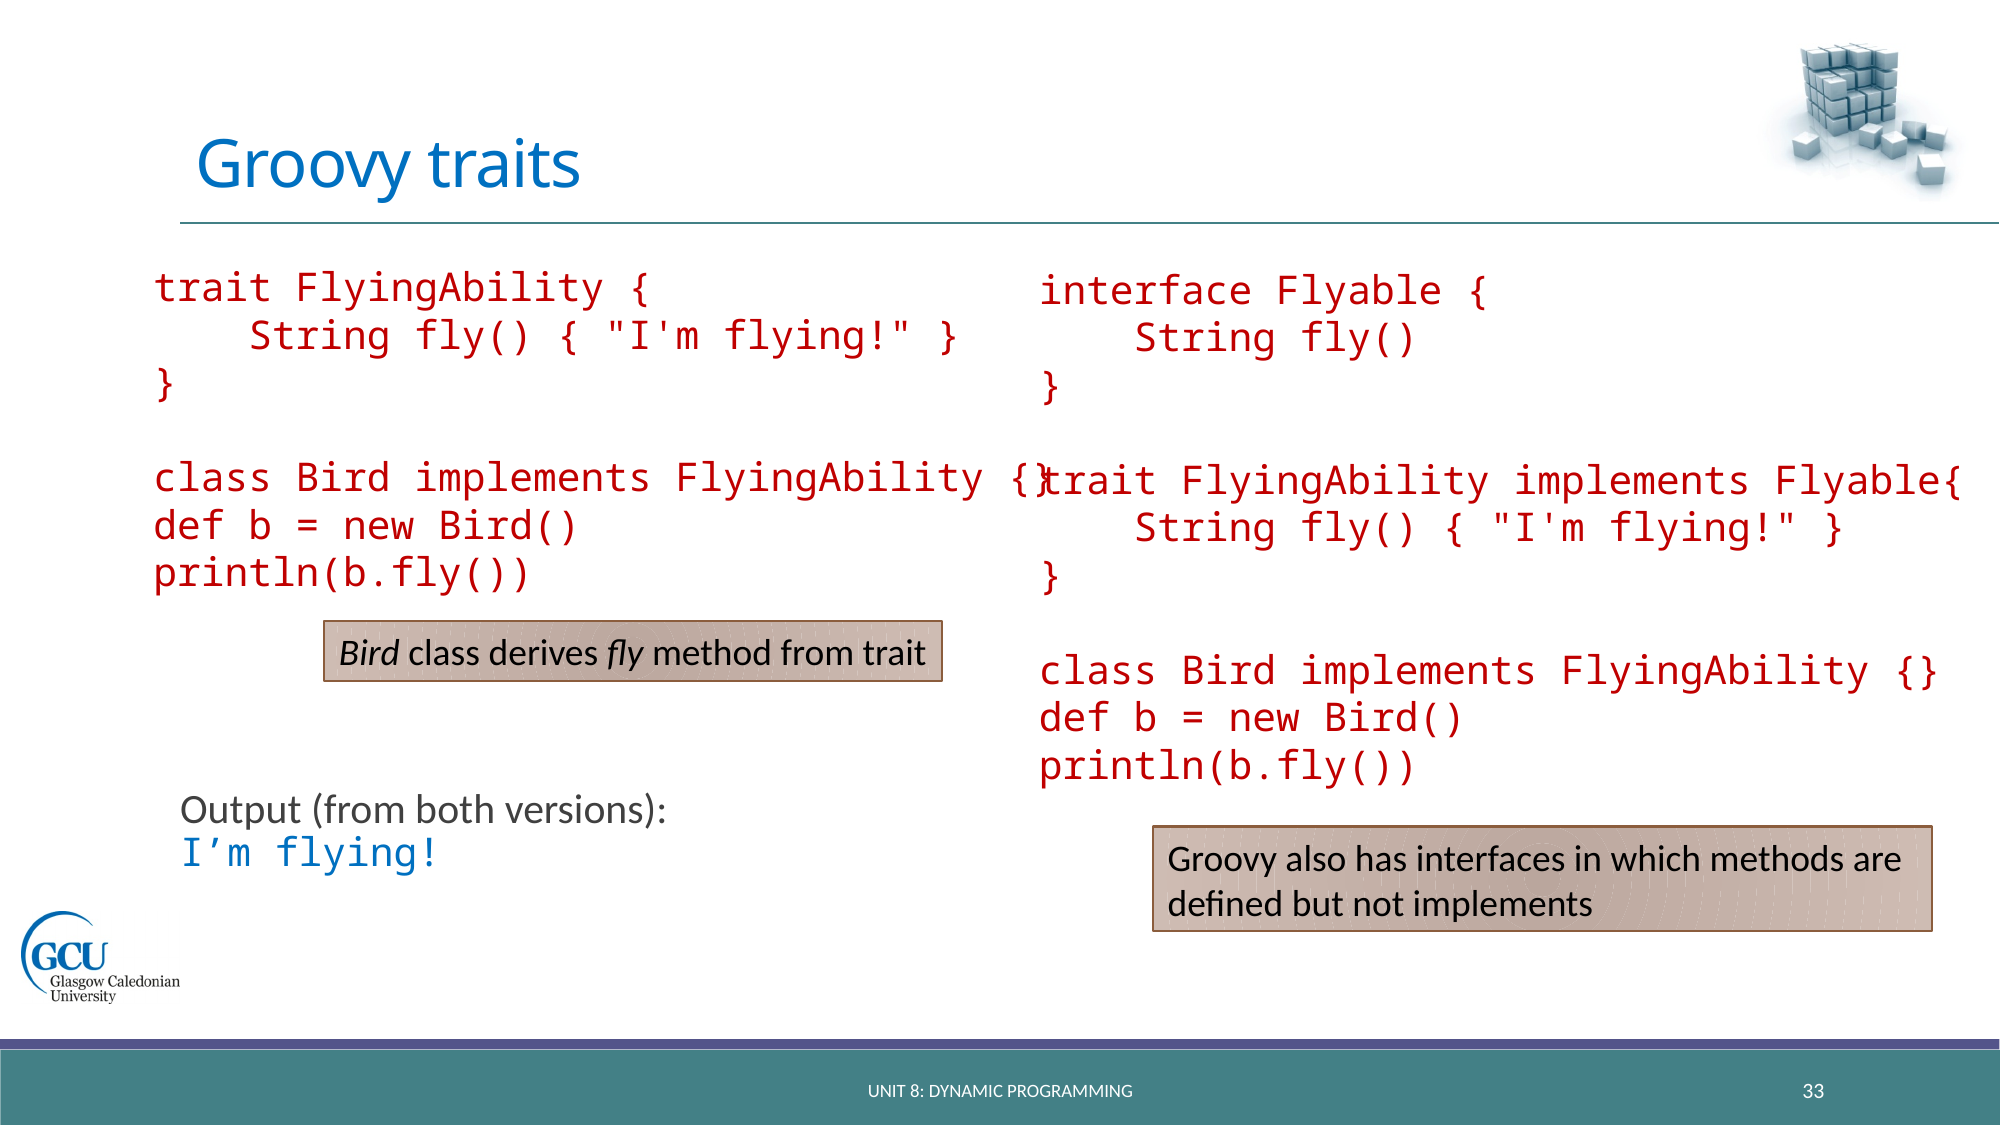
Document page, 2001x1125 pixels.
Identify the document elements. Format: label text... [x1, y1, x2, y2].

title Groovy traits [180, 47, 1830, 209]
list Output (from both versions): I’m flying! [180, 648, 1830, 1004]
text_box Bird class derives fly method from trait [323, 620, 943, 682]
footer unit 8: dynamic programming [604, 1059, 1396, 1120]
text_box Groovy also has interfaces in which methods are defined but not implements [1152, 825, 1933, 932]
picture [21, 911, 180, 1004]
slide_number 33 [1624, 1059, 1840, 1120]
text_box interface Flyable { String fly() } trait FlyingAbility implements Flyable{ String fly() { "I'm flying!" } } class Bird implements FlyingAbility {} def b = new Bird() println(b.fly()) [1024, 257, 1980, 795]
text_box trait FlyingAbility { String fly() { "I'm flying!" } } class Bird implements FlyingAbility {} def b = new Bird() println(b.fly()) [138, 254, 1071, 648]
picture [1741, 21, 1996, 212]
